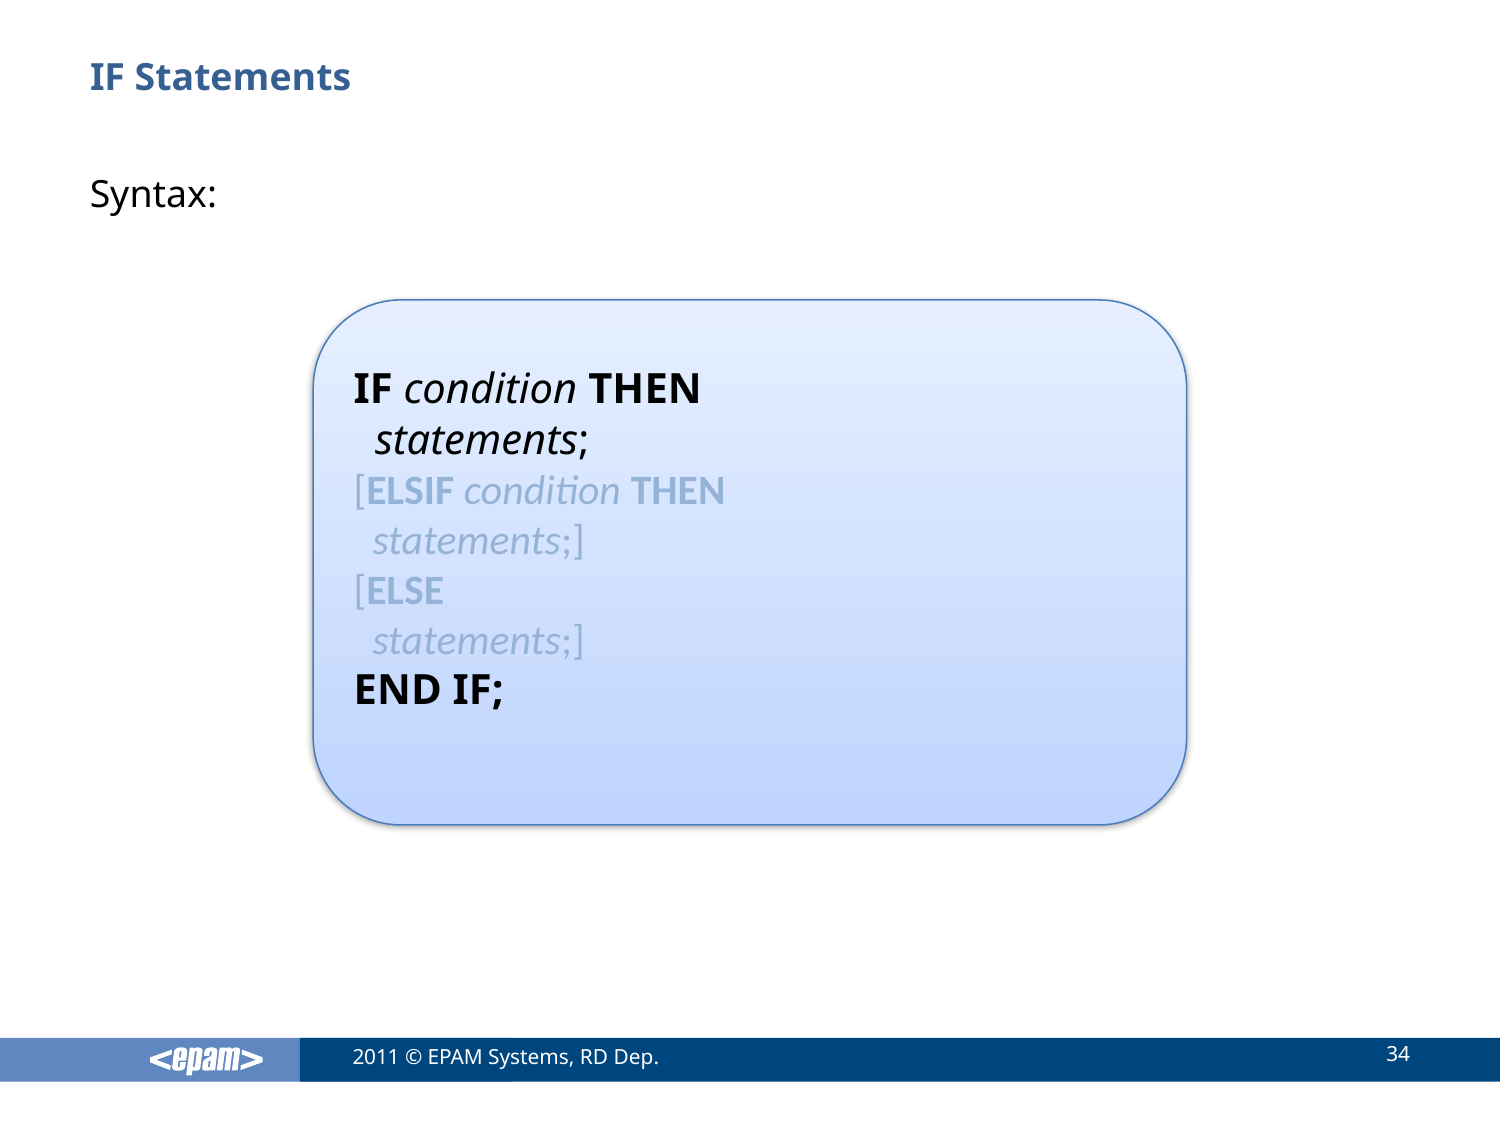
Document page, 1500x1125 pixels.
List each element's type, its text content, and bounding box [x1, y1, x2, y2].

slide_number 34 [1262, 1025, 1425, 1085]
text_box Syntax: [74, 162, 688, 223]
title IF Statements [75, 45, 1425, 163]
footer 2011 © EPAM Systems, RD Dep. [337, 1028, 738, 1088]
text_box IF condition THEN statements; [ELSIF condition THEN statements;] [ELSE statements;] END IF; [312, 299, 1188, 826]
